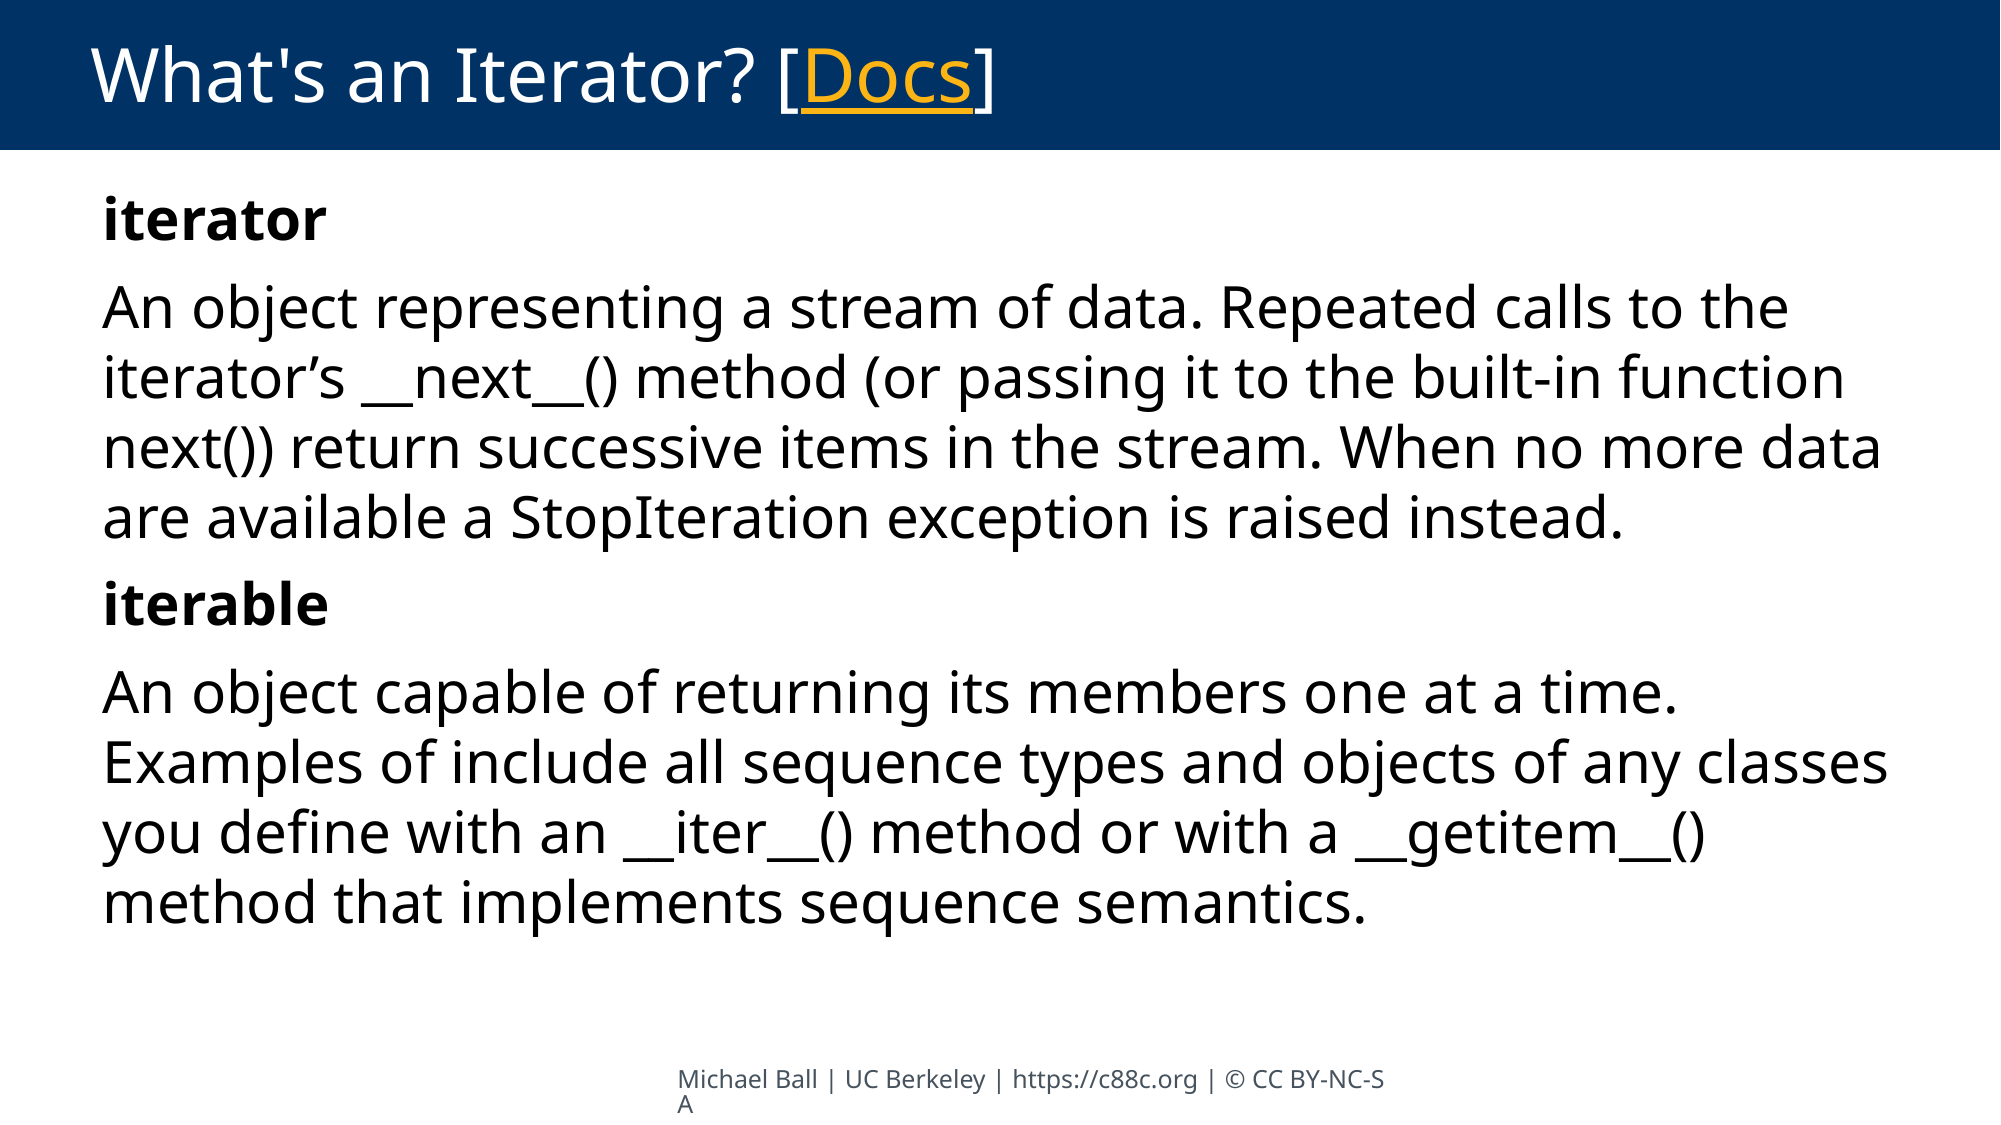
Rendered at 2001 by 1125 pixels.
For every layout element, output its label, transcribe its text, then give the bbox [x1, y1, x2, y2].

list iterator An object representing a stream of data. Repeated calls to the iterator’s __next__() method (or passing it to the built-in function next()) return successive items in the stream. When no more data are available a StopIteration exception is raised instead. iterable An object capable of returning its members one at a time. Examples of include all sequence types and objects of any classes you define with an __iter__() method or with a __getitem__() method that implements sequence semantics. [87, 174, 1928, 1038]
title What's an Iterator? [Docs] [0, 0, 2000, 152]
footer Michael Ball | UC Berkeley | https://c88c.org | © CC BY-NC-SA [662, 1055, 1413, 1106]
